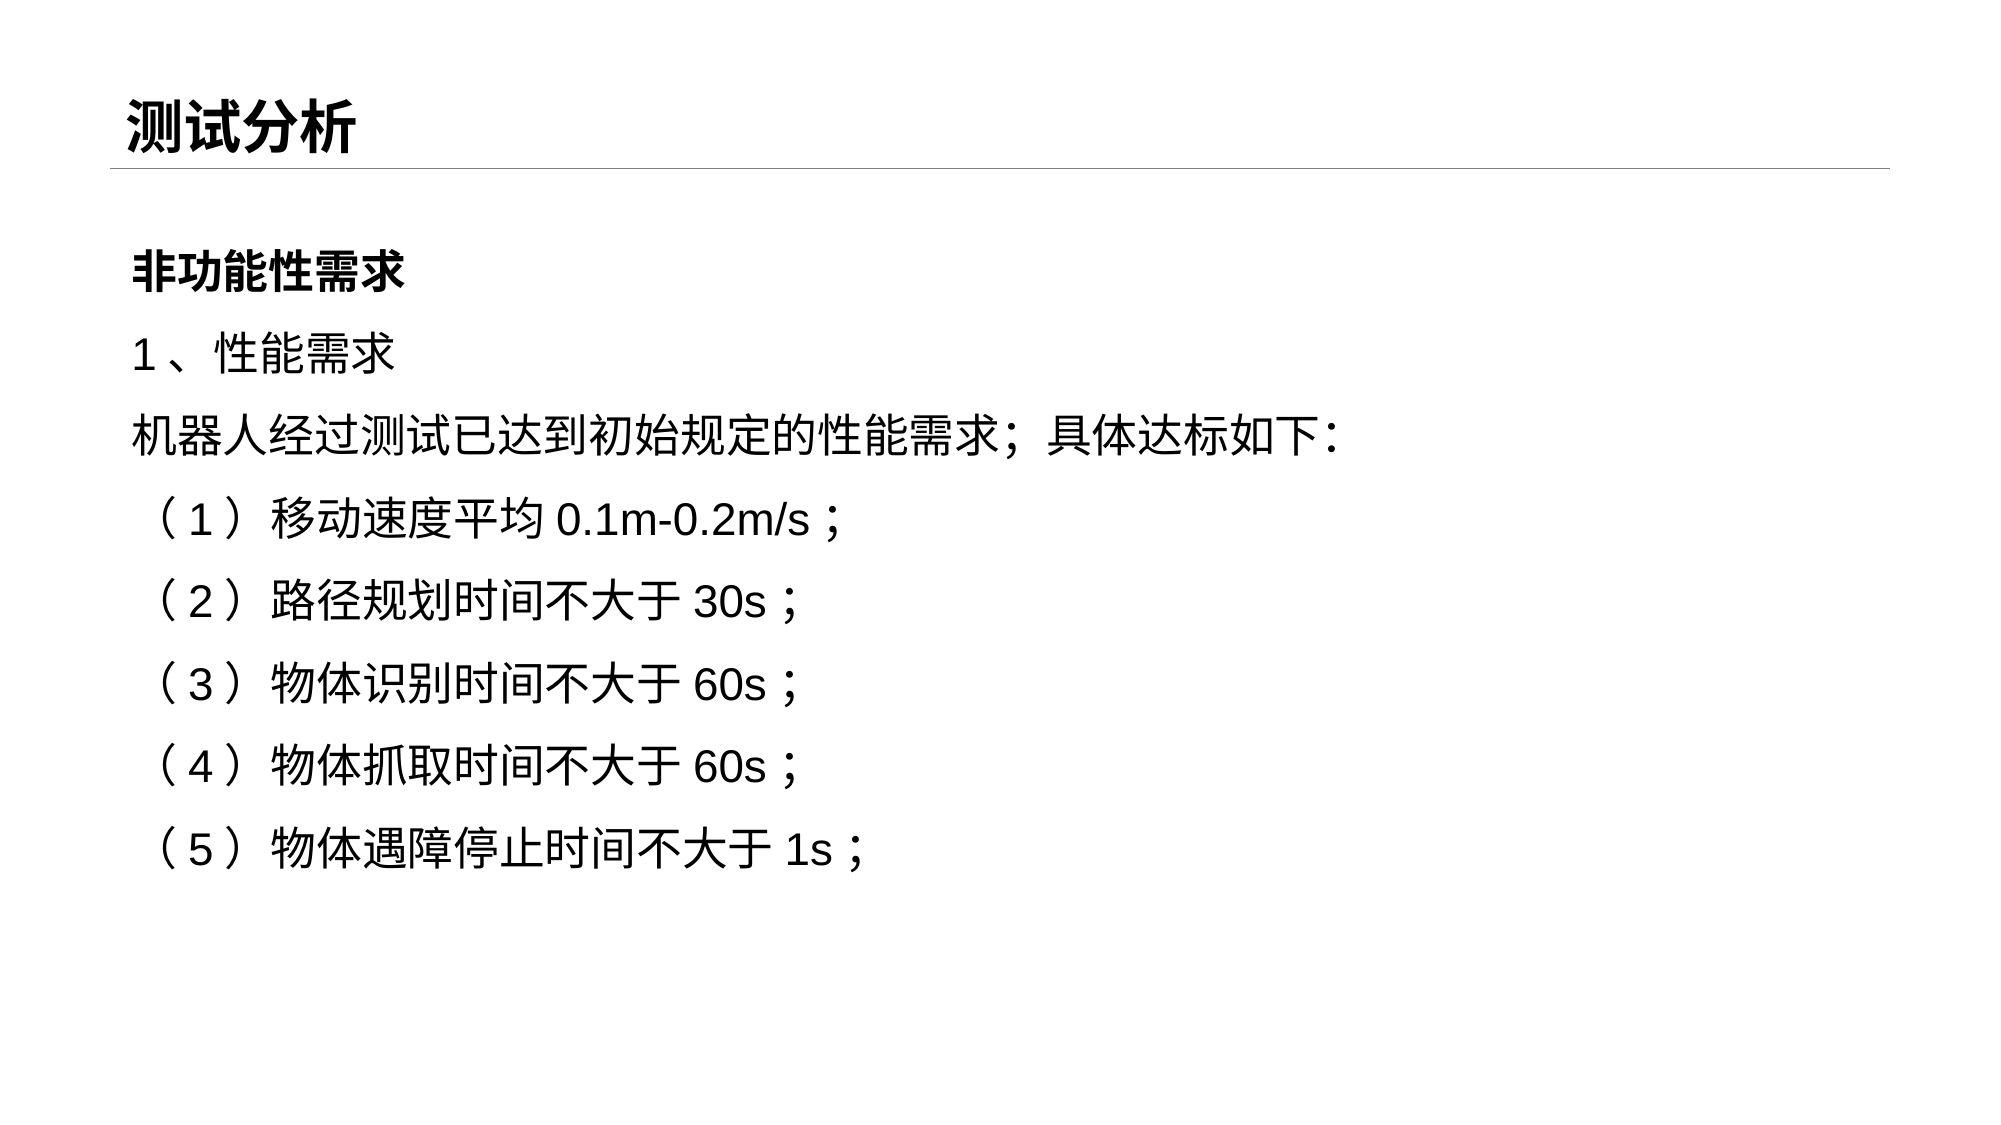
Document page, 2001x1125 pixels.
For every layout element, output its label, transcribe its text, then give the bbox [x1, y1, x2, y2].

title 测试分析 [109, 0, 1890, 169]
text_box 非功能性需求 1、性能需求 机器人经过测试已达到初始规定的性能需求；具体达标如下： （1）移动速度平均0.1m-0.2m/s； （2）路径规划时间不大于30s； （3）物体识别时间不大于60s； （4）物体抓取时间不大于60s； （5）物体遇障停止时间不大于1s； [116, 207, 1775, 882]
